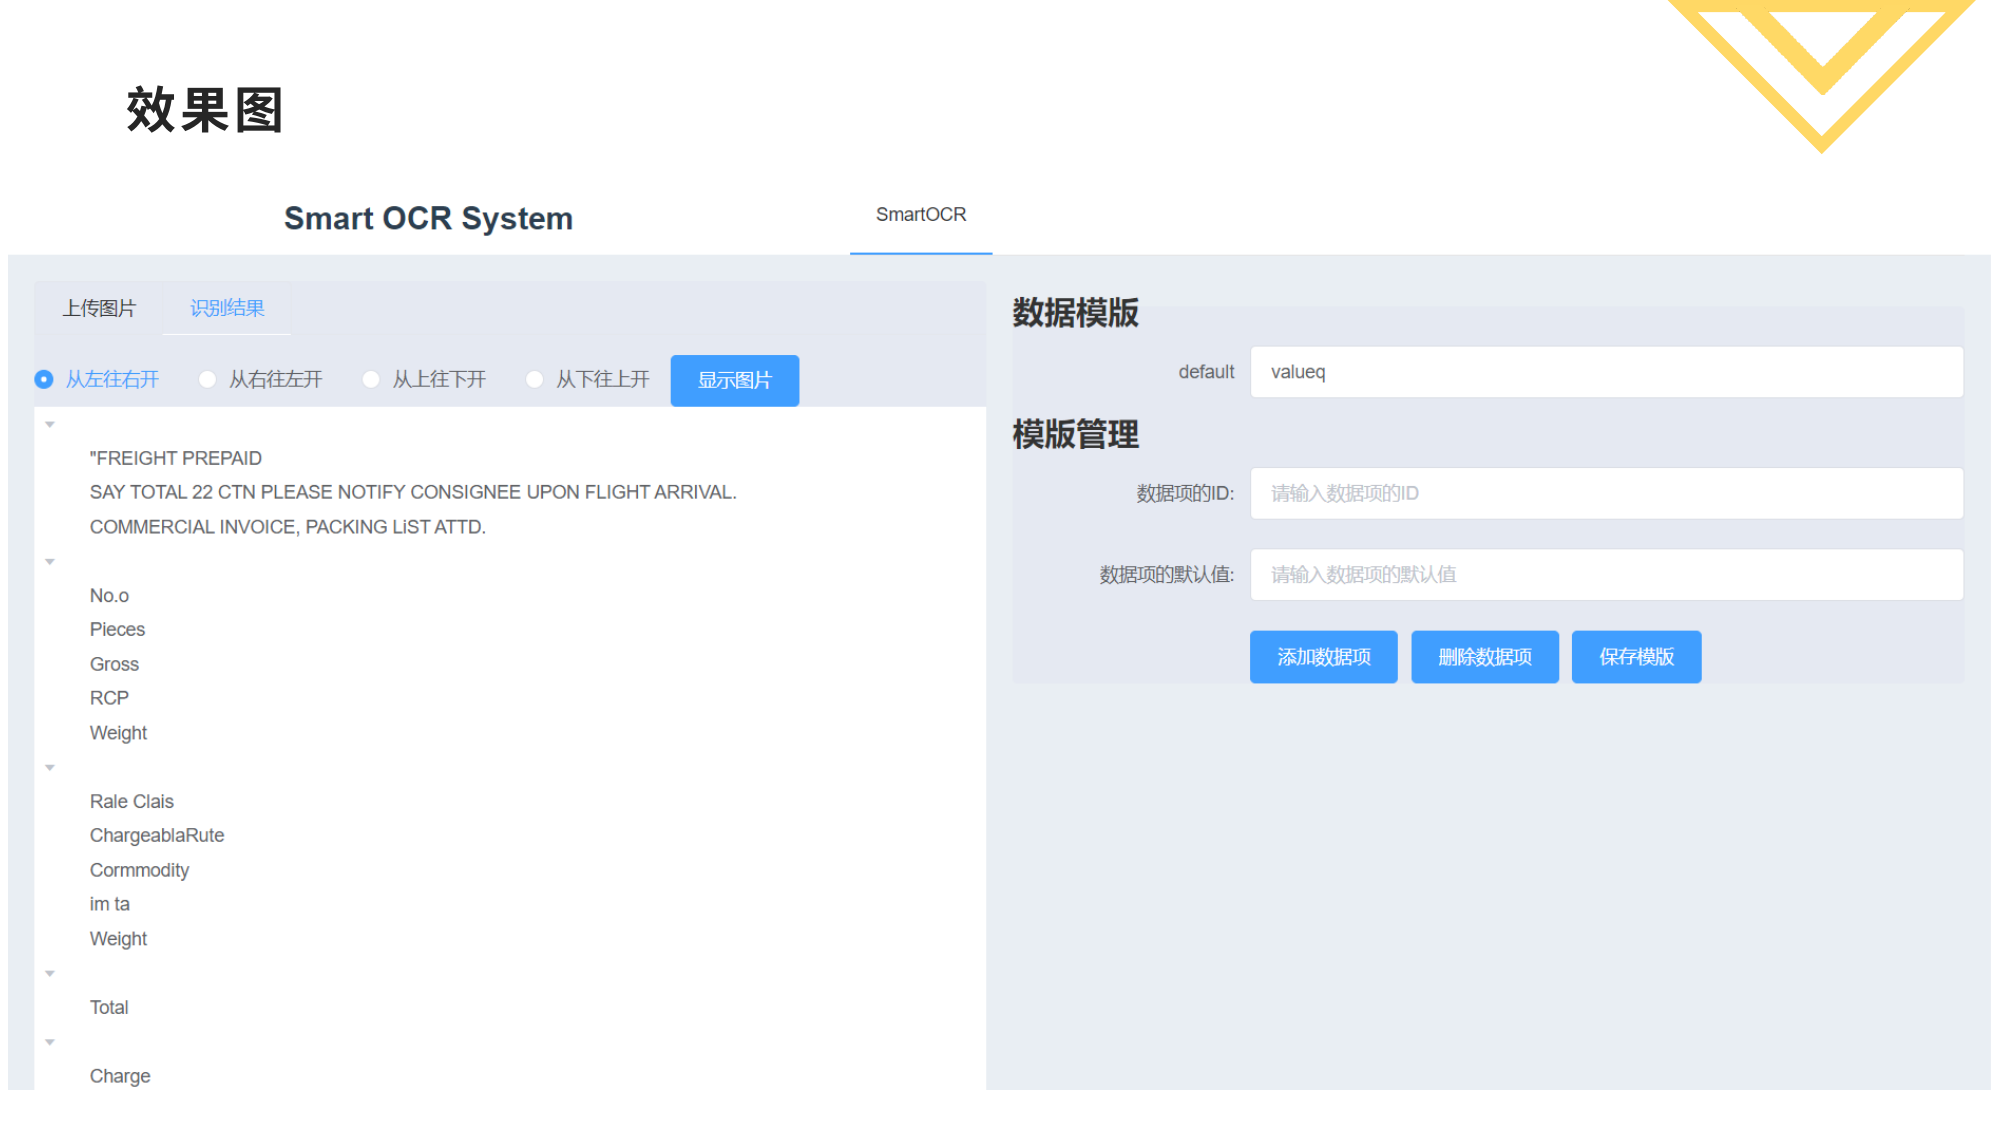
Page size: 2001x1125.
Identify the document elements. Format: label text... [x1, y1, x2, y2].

title 效果图 [109, 72, 1891, 146]
picture [8, 184, 1992, 1090]
